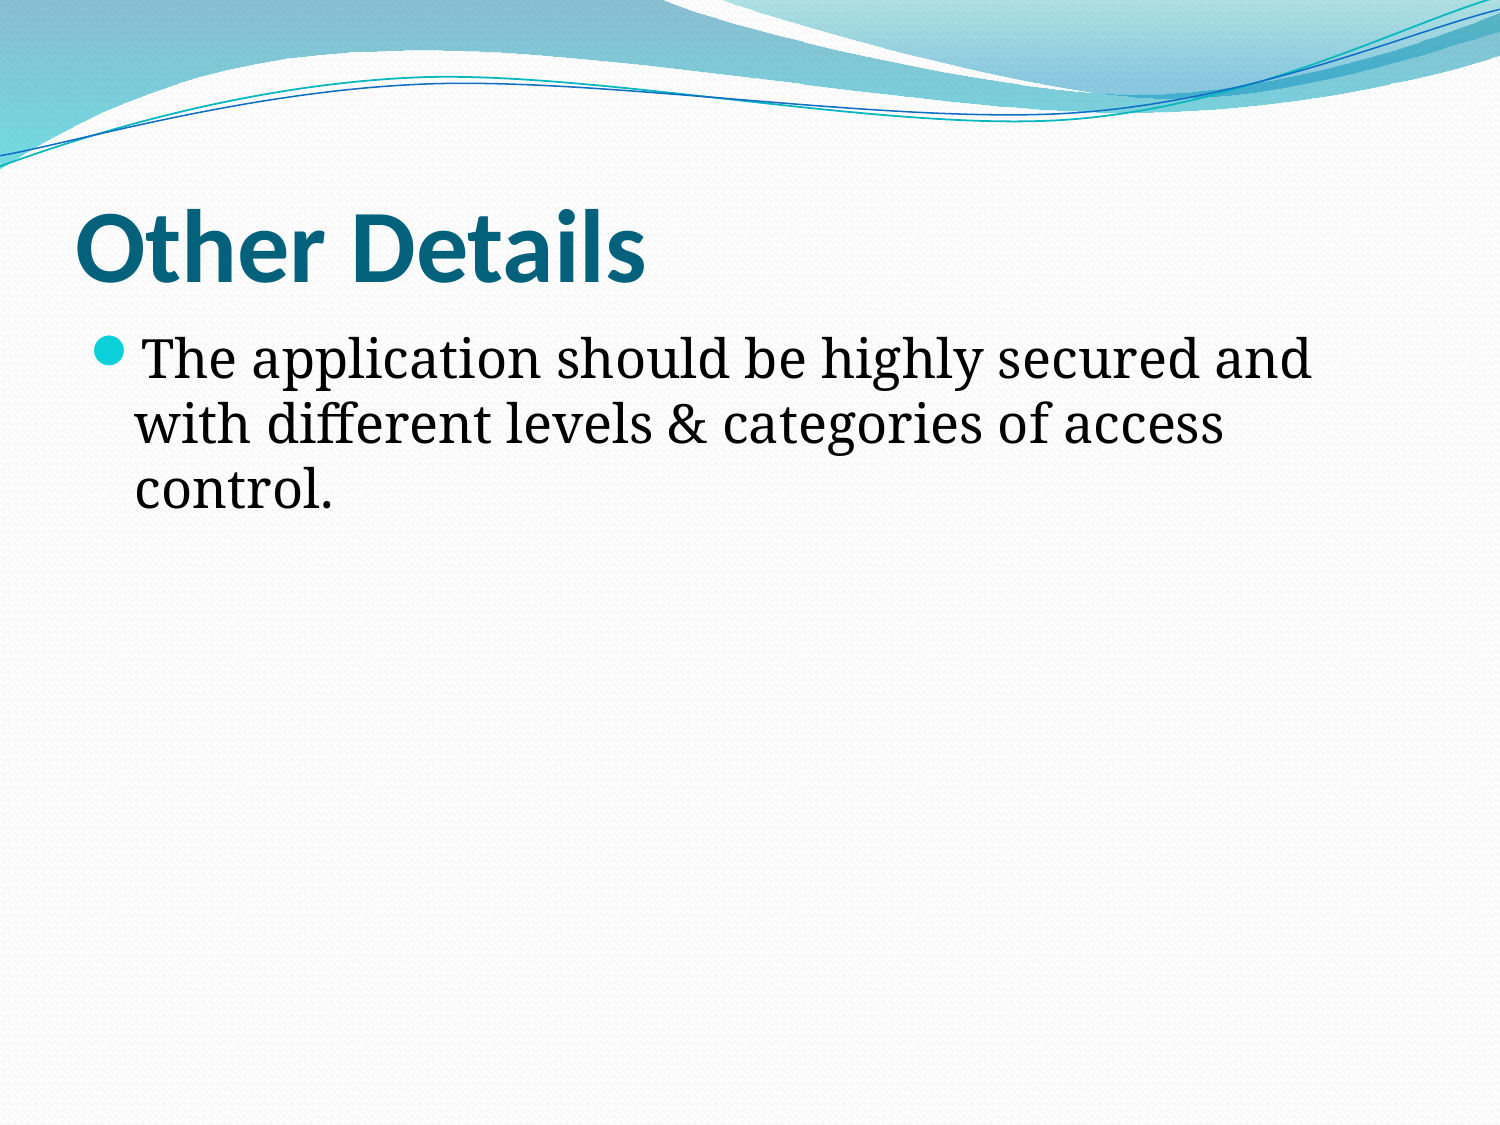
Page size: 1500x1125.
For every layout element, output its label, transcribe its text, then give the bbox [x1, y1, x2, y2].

title Other Details [75, 115, 1425, 303]
list The application should be highly secured and with different levels & categories of access control. [75, 317, 1425, 1038]
